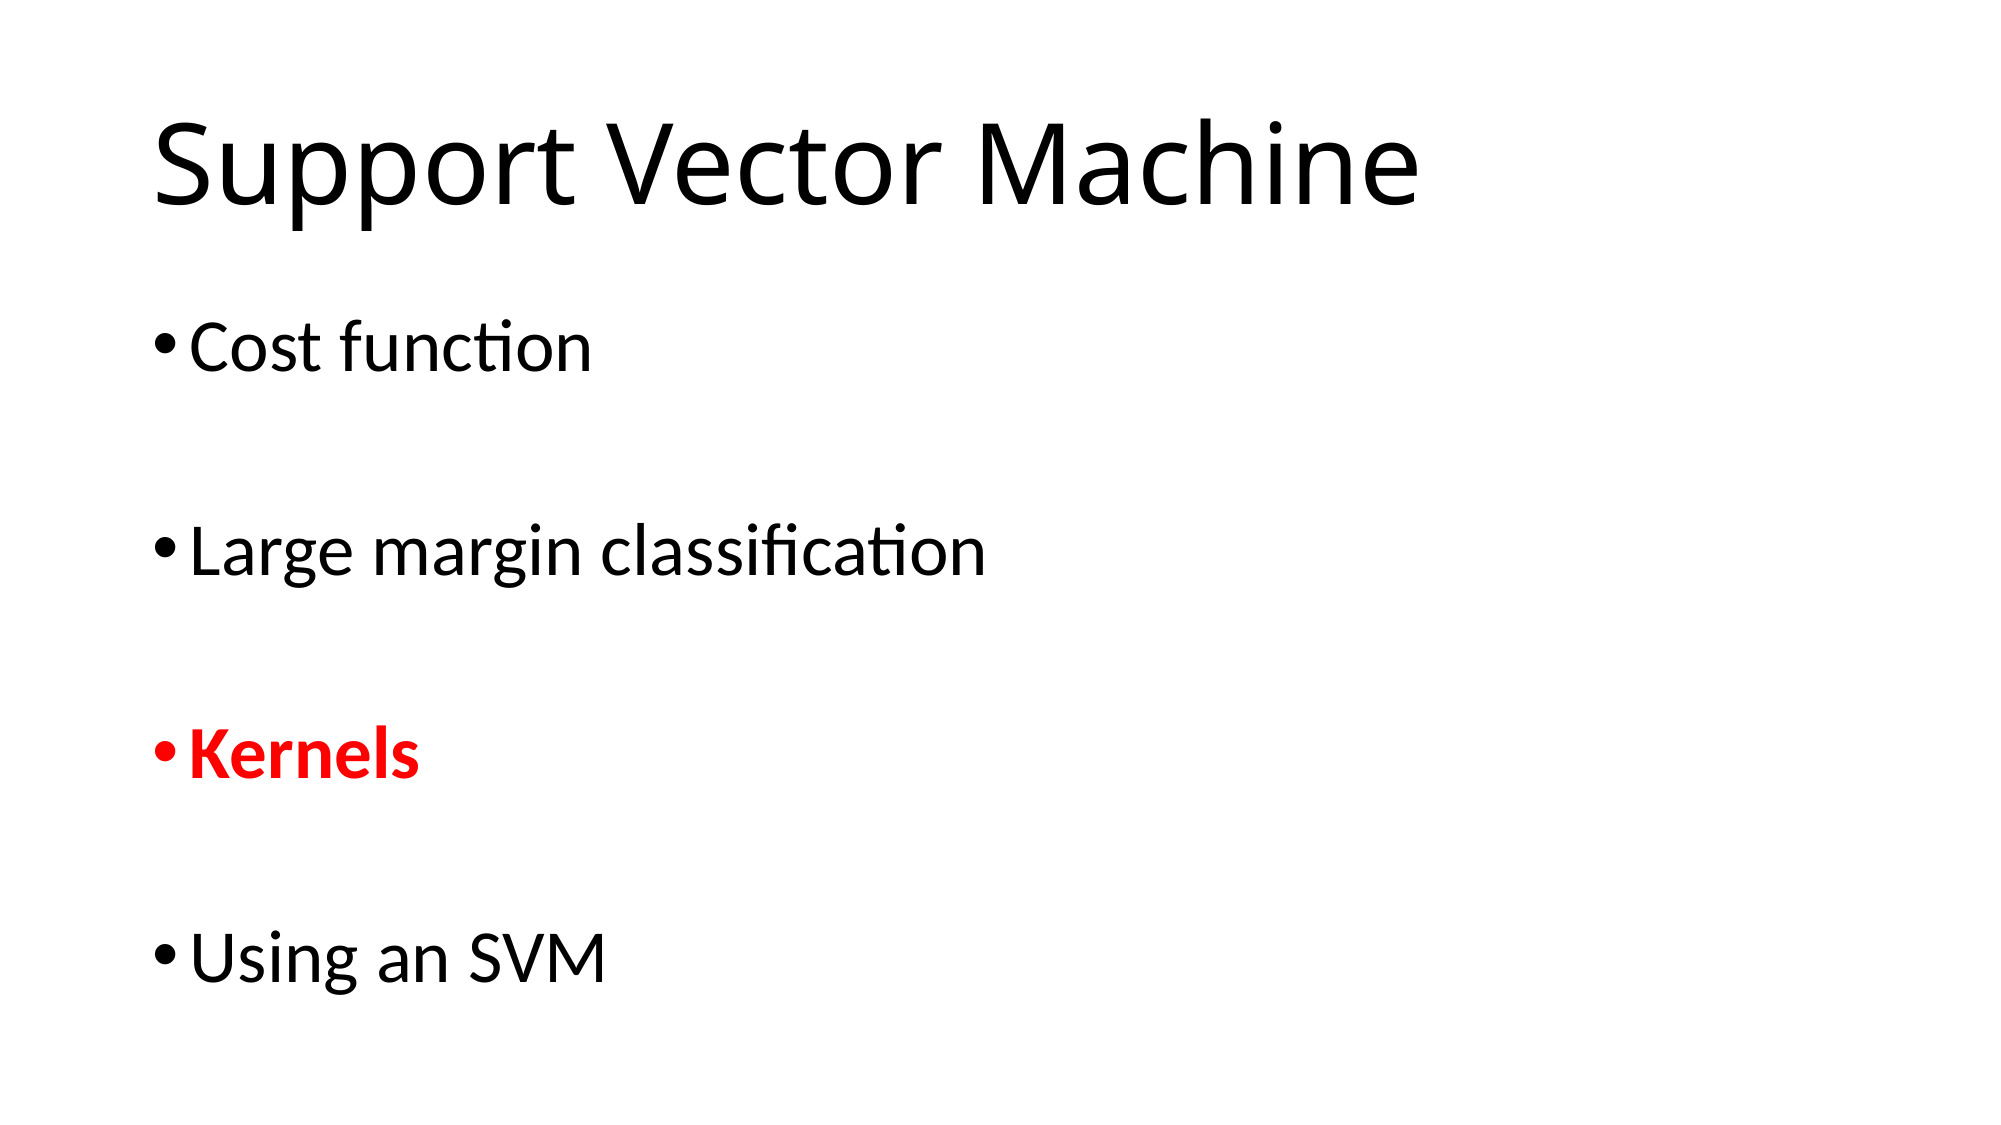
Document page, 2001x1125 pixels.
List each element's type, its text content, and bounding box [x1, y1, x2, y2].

list Cost function Large margin classification Kernels Using an SVM [137, 299, 1863, 1014]
title Support Vector Machine [137, 59, 1863, 278]
